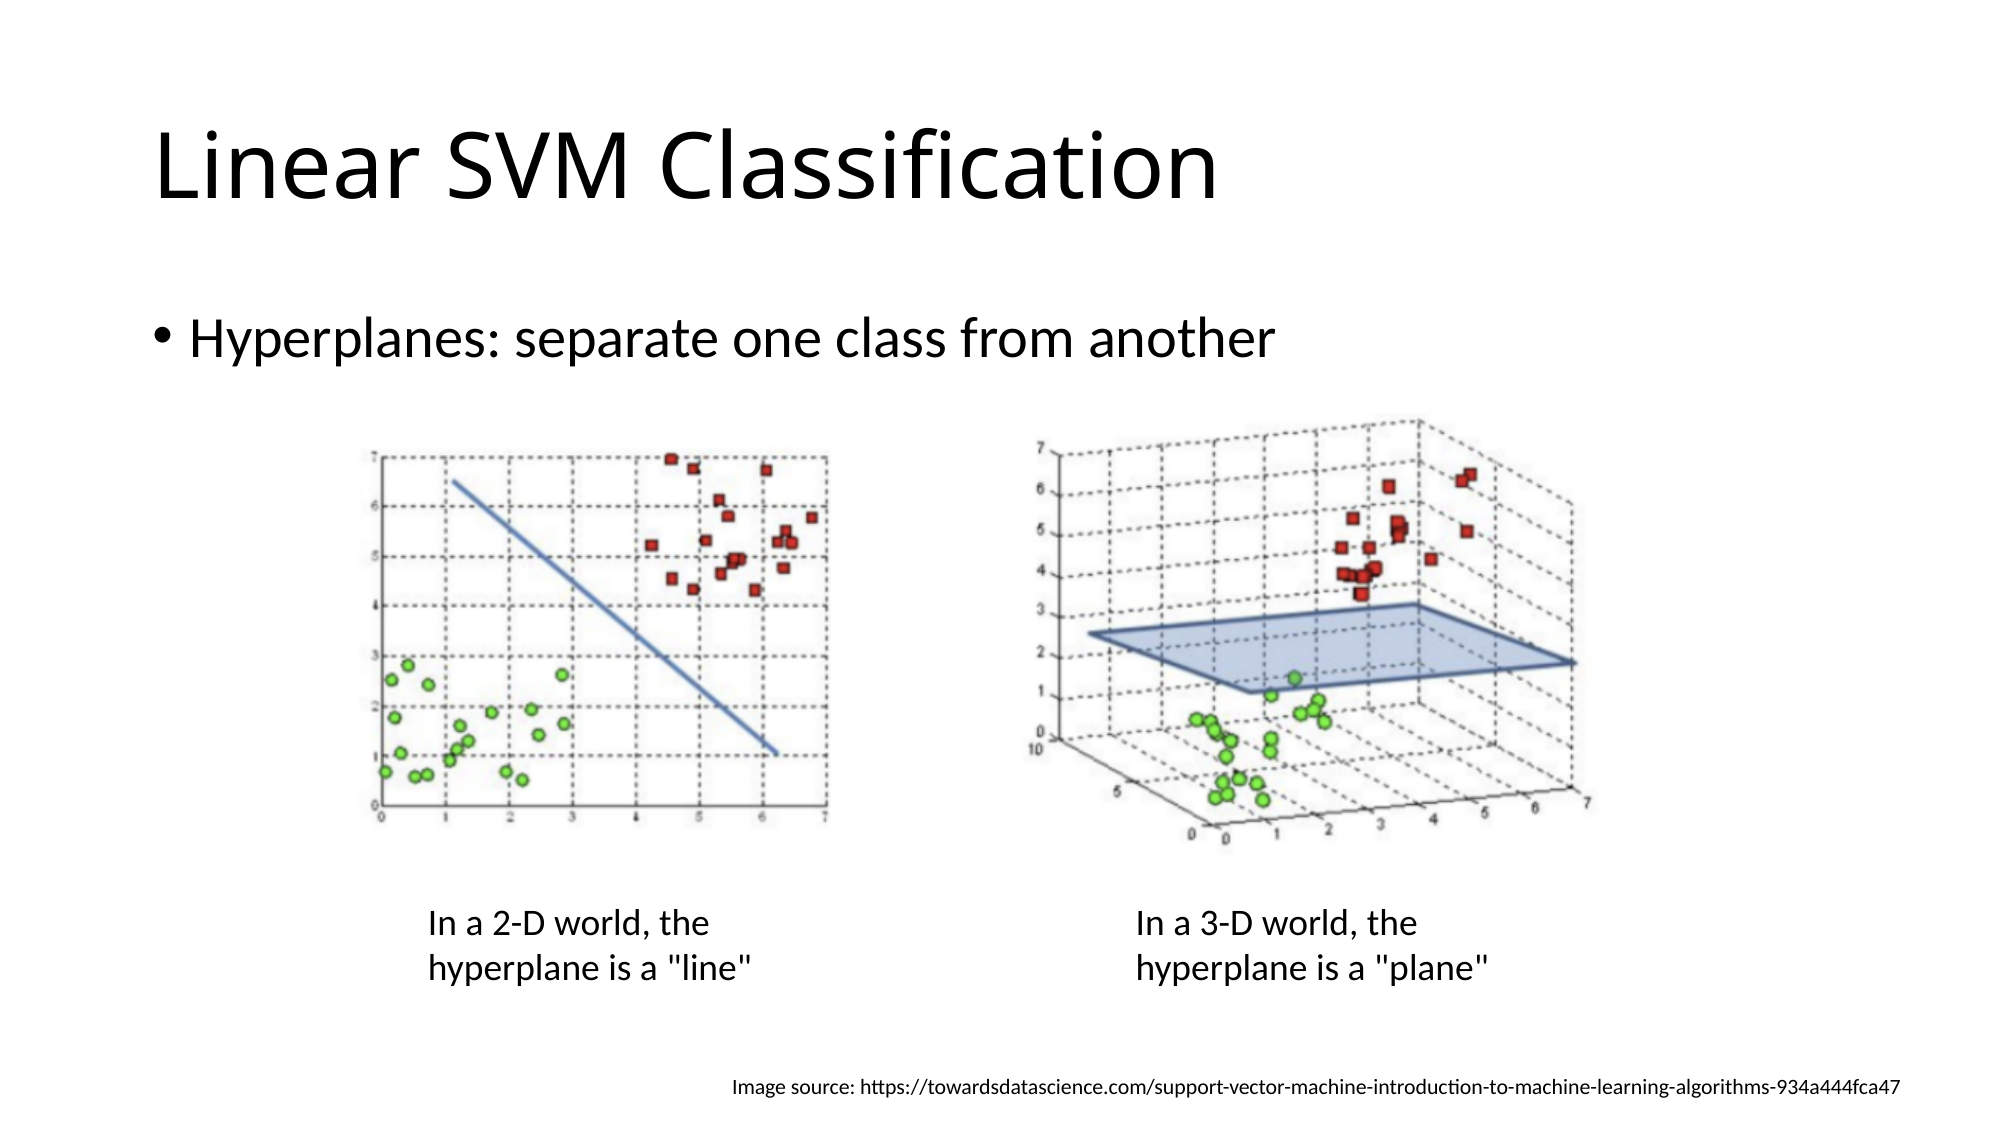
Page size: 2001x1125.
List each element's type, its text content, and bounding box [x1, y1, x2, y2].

text_box In a 2-D world, the hyperplane is a "line" [413, 890, 862, 996]
text_box Image source: https://towardsdatascience.com/support-vector-machine-introduction-to-machine-learning-algorithms-934a444fca47 [717, 1065, 1974, 1106]
text_box In a 3-D world, the hyperplane is a "plane" [1120, 890, 1570, 996]
title Linear SVM Classification [137, 59, 1863, 278]
picture [340, 413, 1615, 874]
list Hyperplanes: separate one class from another [137, 299, 1863, 1014]
